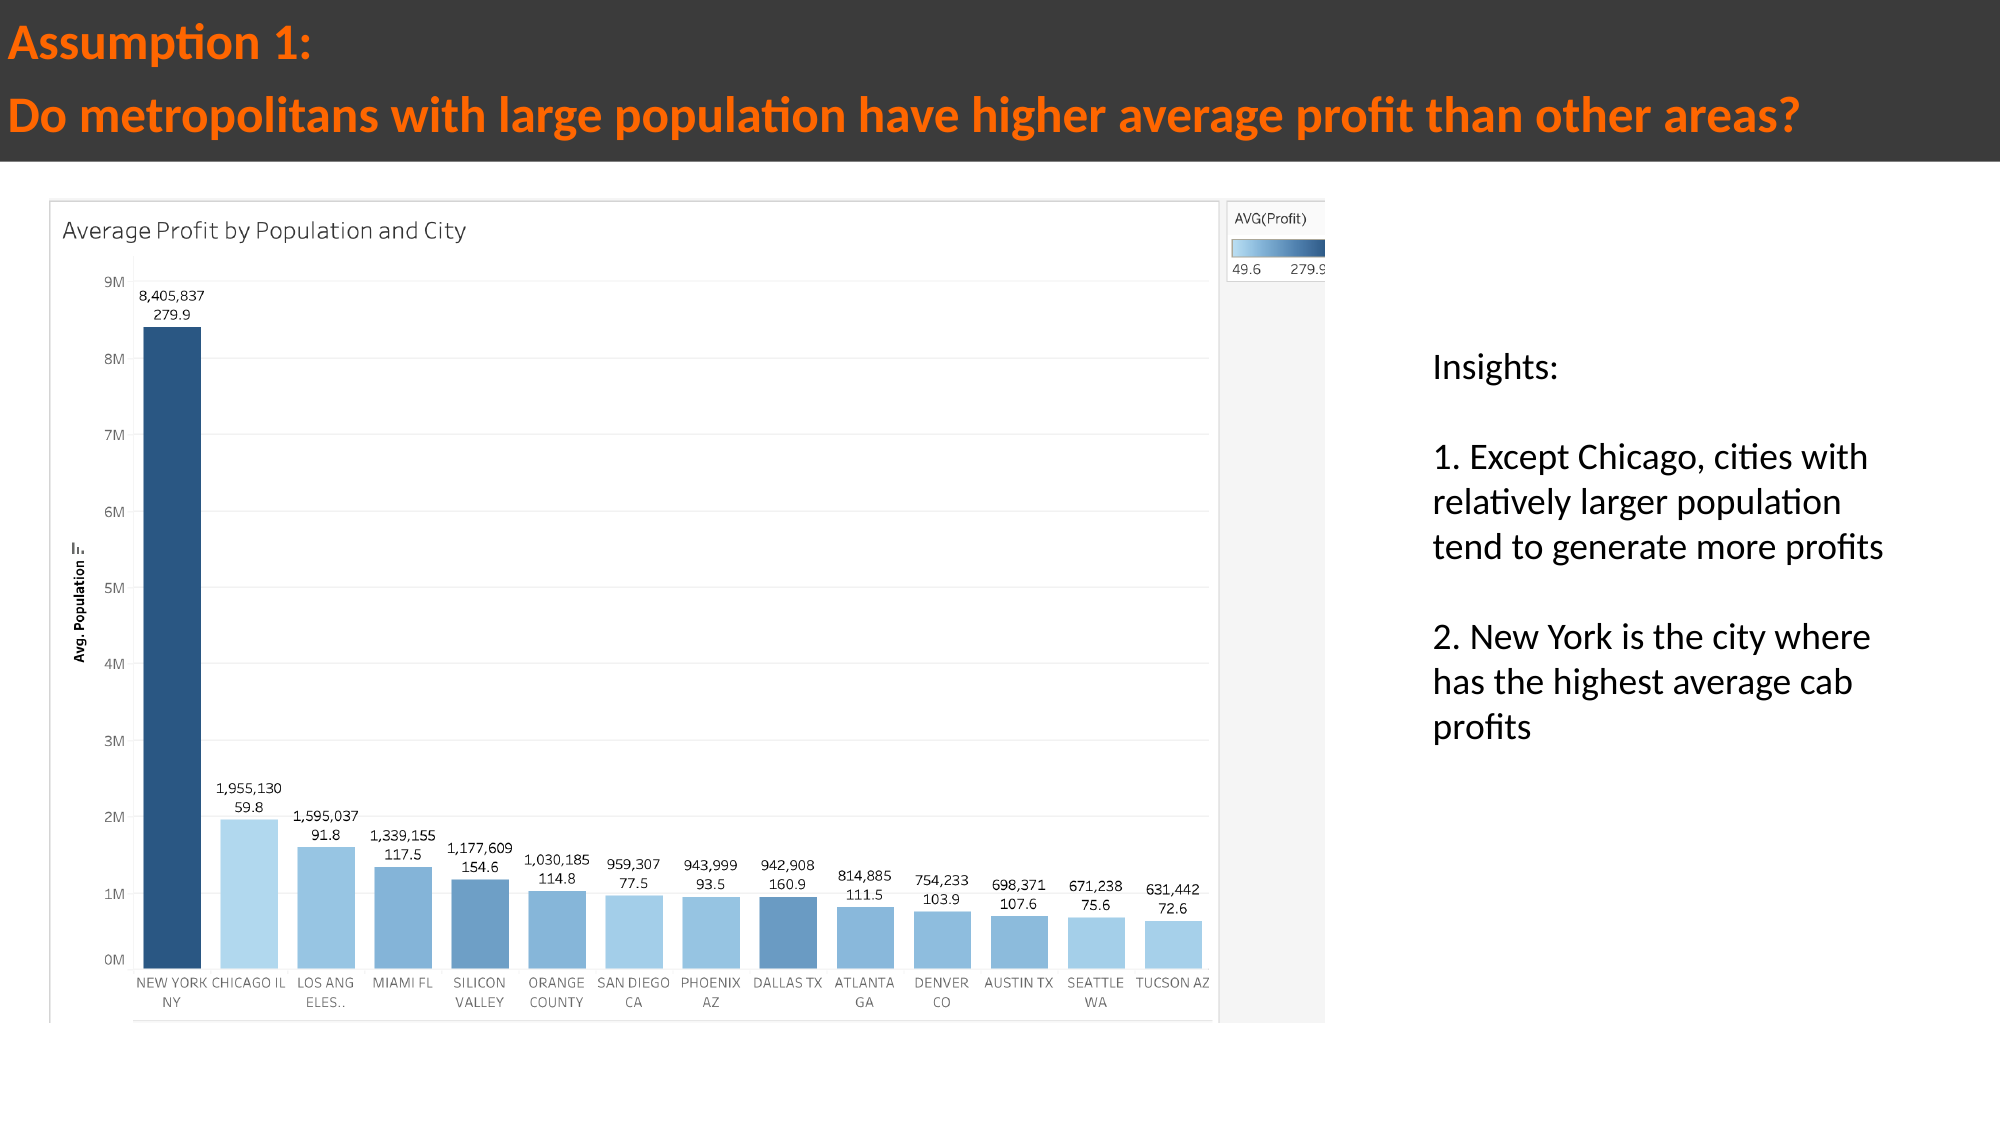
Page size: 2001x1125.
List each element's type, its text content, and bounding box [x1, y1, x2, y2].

picture [49, 198, 1325, 1023]
text_box Assumption 1: Do metropolitans with large population have higher average profit than other areas? [0, 0, 2000, 162]
text_box Insights: 1. Except Chicago, cities with relatively larger population tend to generate more profits 2. New York is the city where has the highest average cab profits [1417, 334, 1916, 755]
